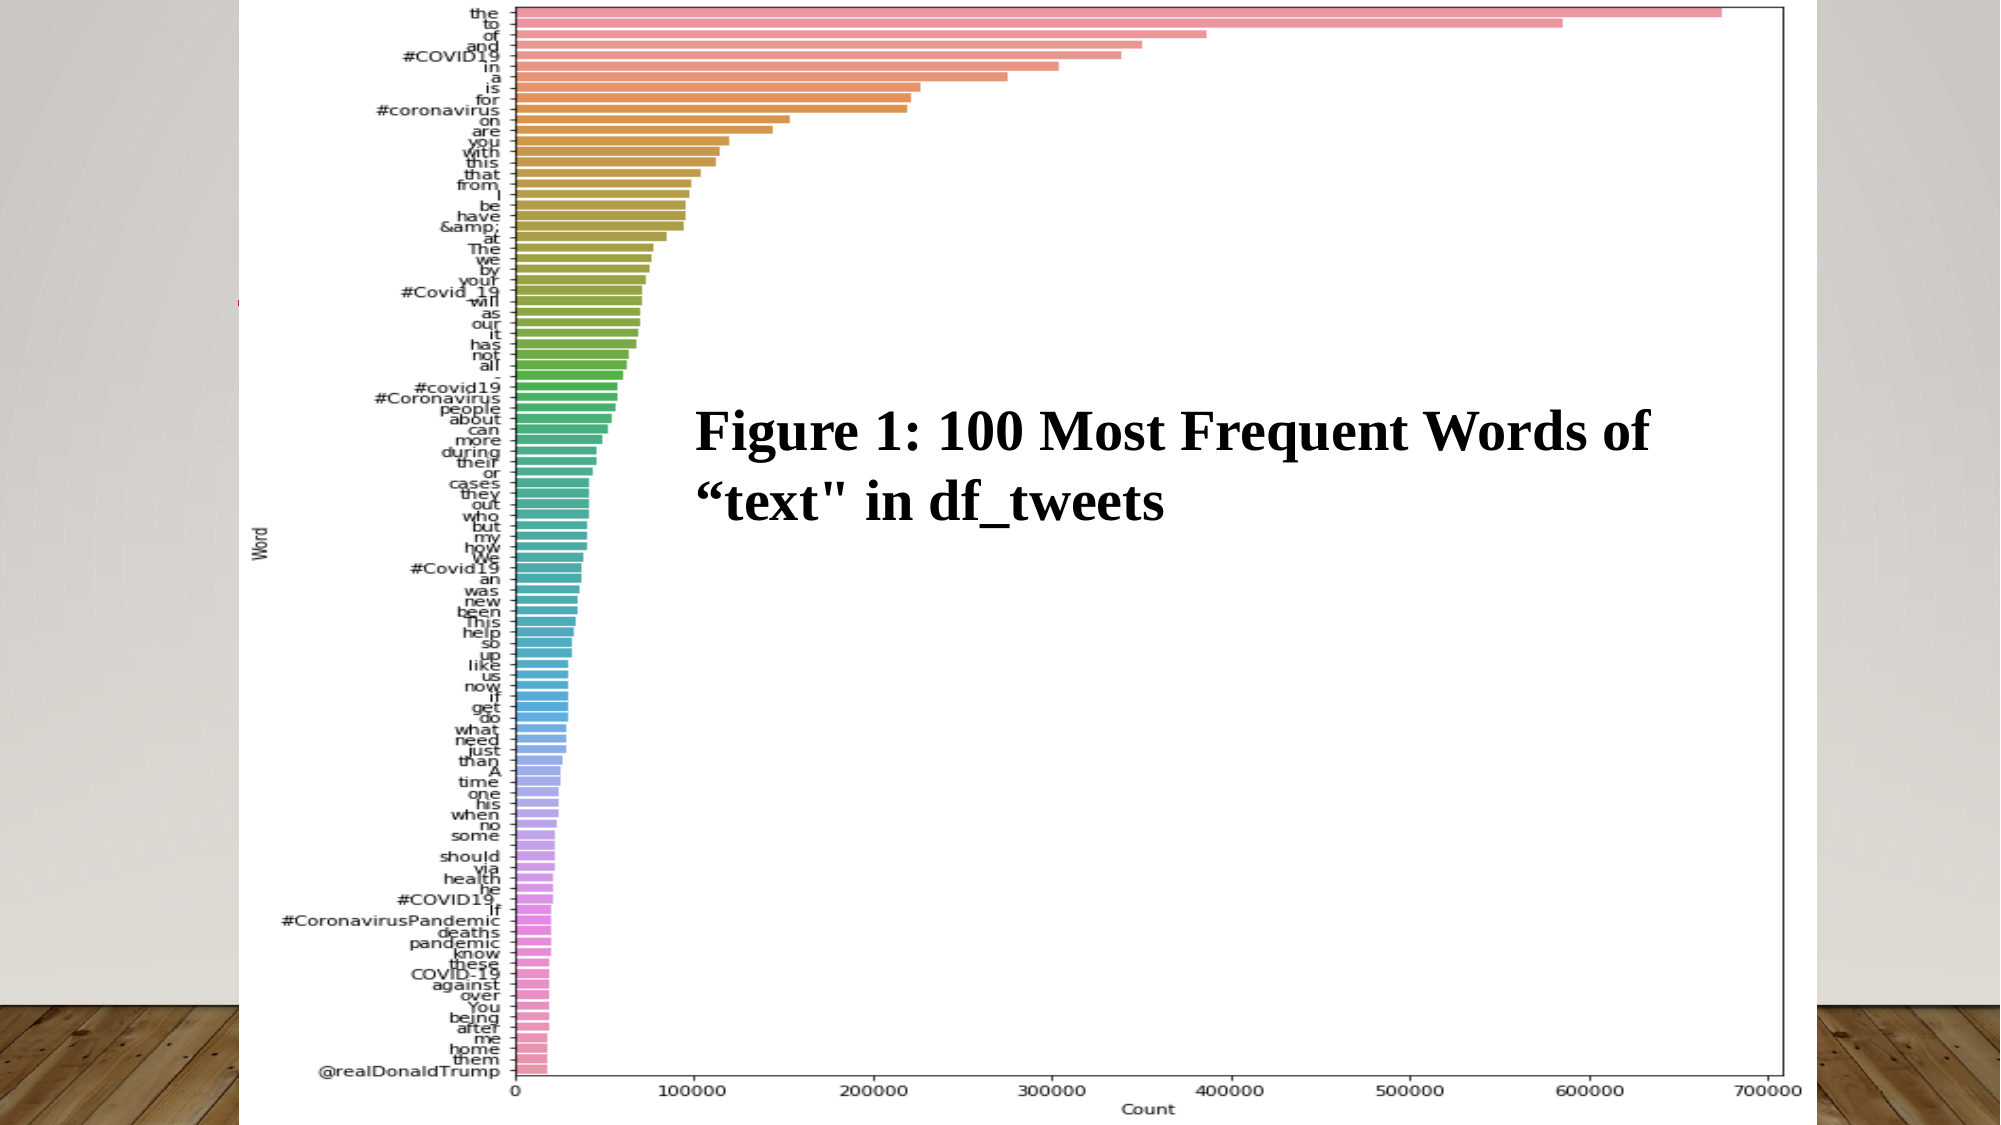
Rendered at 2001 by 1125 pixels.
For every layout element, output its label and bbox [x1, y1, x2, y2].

picture [1817, 1005, 2000, 1125]
picture [0, 1005, 239, 1125]
list [239, 0, 1817, 1125]
